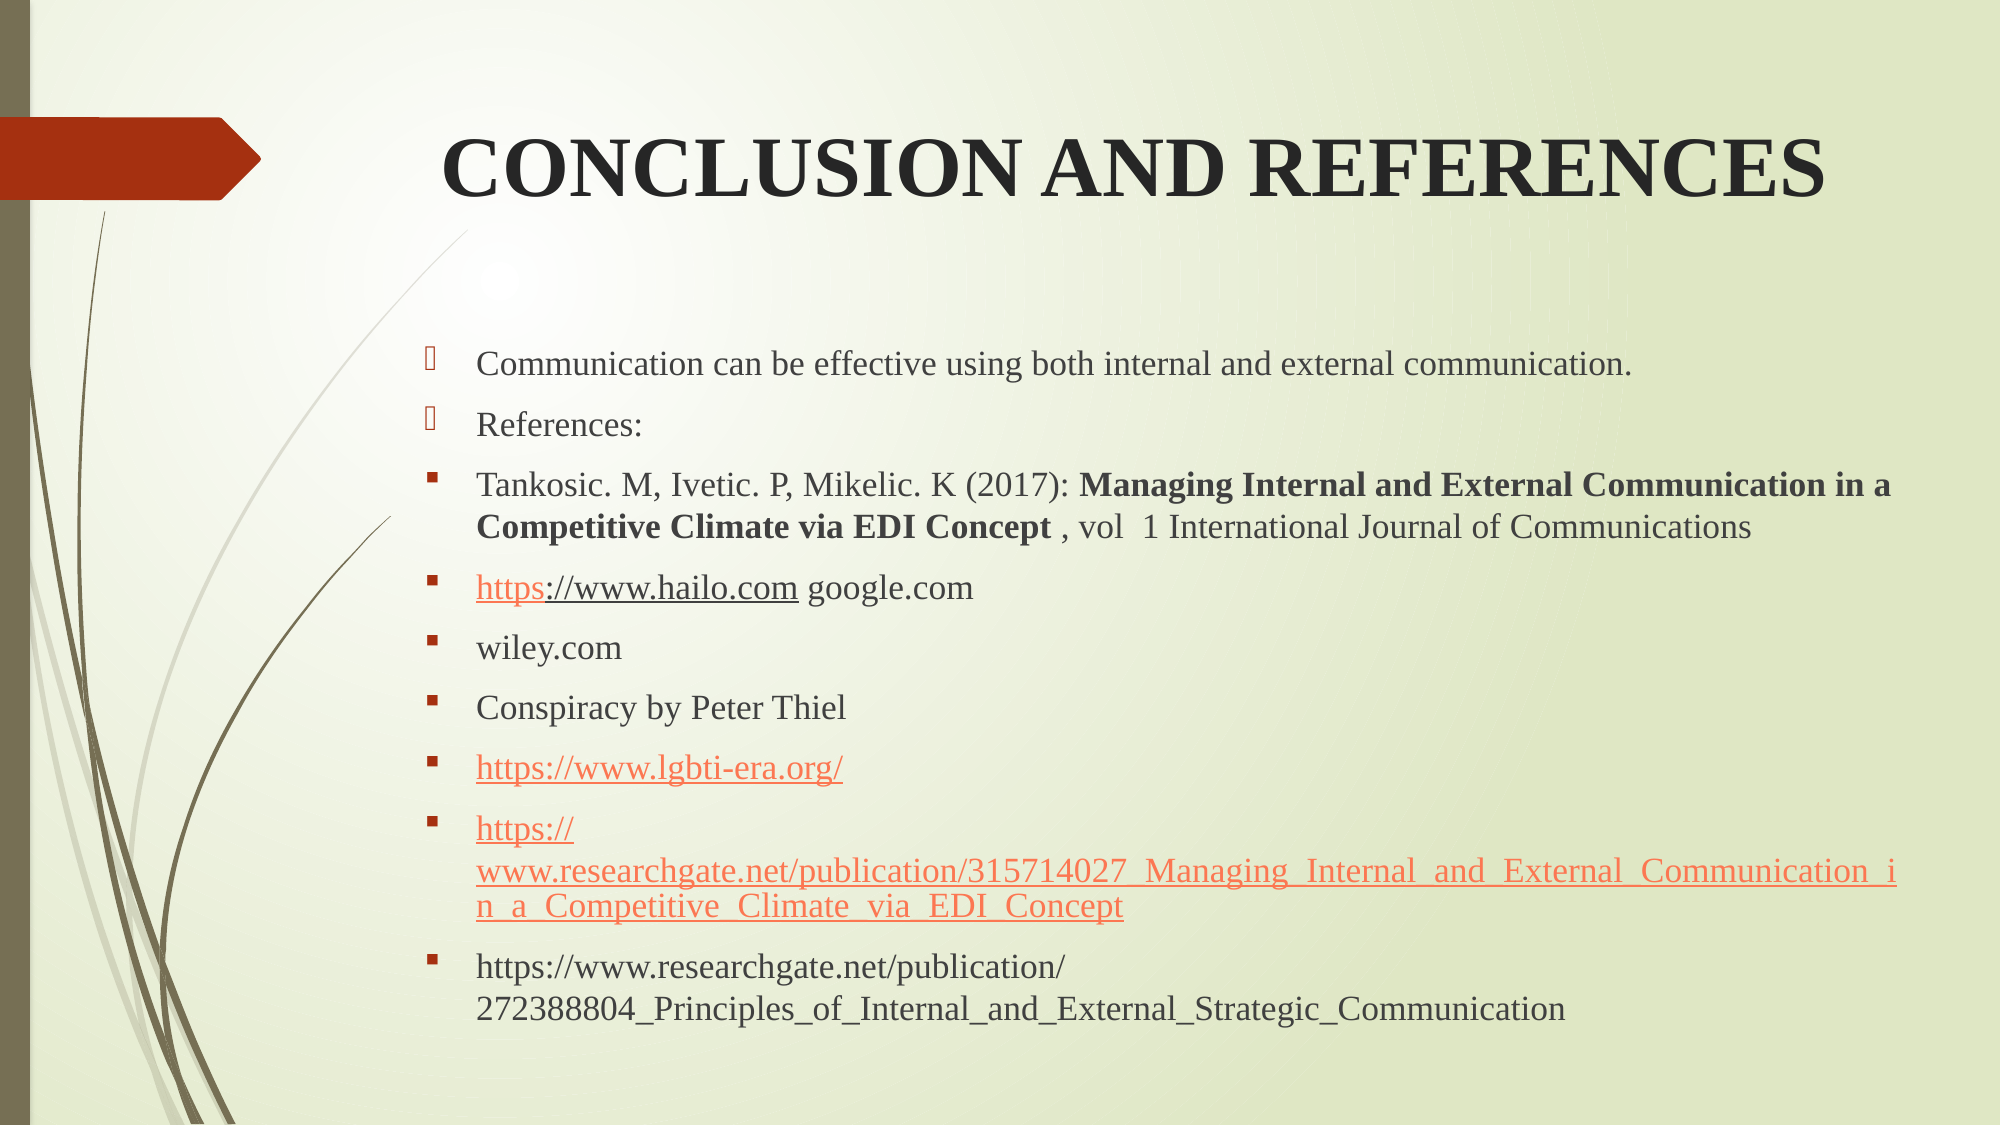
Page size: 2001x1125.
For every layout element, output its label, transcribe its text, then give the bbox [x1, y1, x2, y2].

list Communication can be effective using both internal and external communication. References: Tankosic. M, Ivetic. P, Mikelic. K (2017): Managing Internal and External Communication in a Competitive Climate via EDI Concept , vol 1 International Journal of Communications https://www.hailo.com google.com wiley.com Conspiracy by Peter Thiel https://www.lgbti-era.org/ https://www.researchgate.net/publication/315714027_Managing_Internal_and_External_Communication_in_a_Competitive_Climate_via_EDI_Concept https://www.researchgate.net/publication/272388804_Principles_of_Internal_and_External_Strategic_Communication [409, 332, 1913, 1069]
title CONCLUSION AND REFERENCES [425, 102, 1888, 313]
